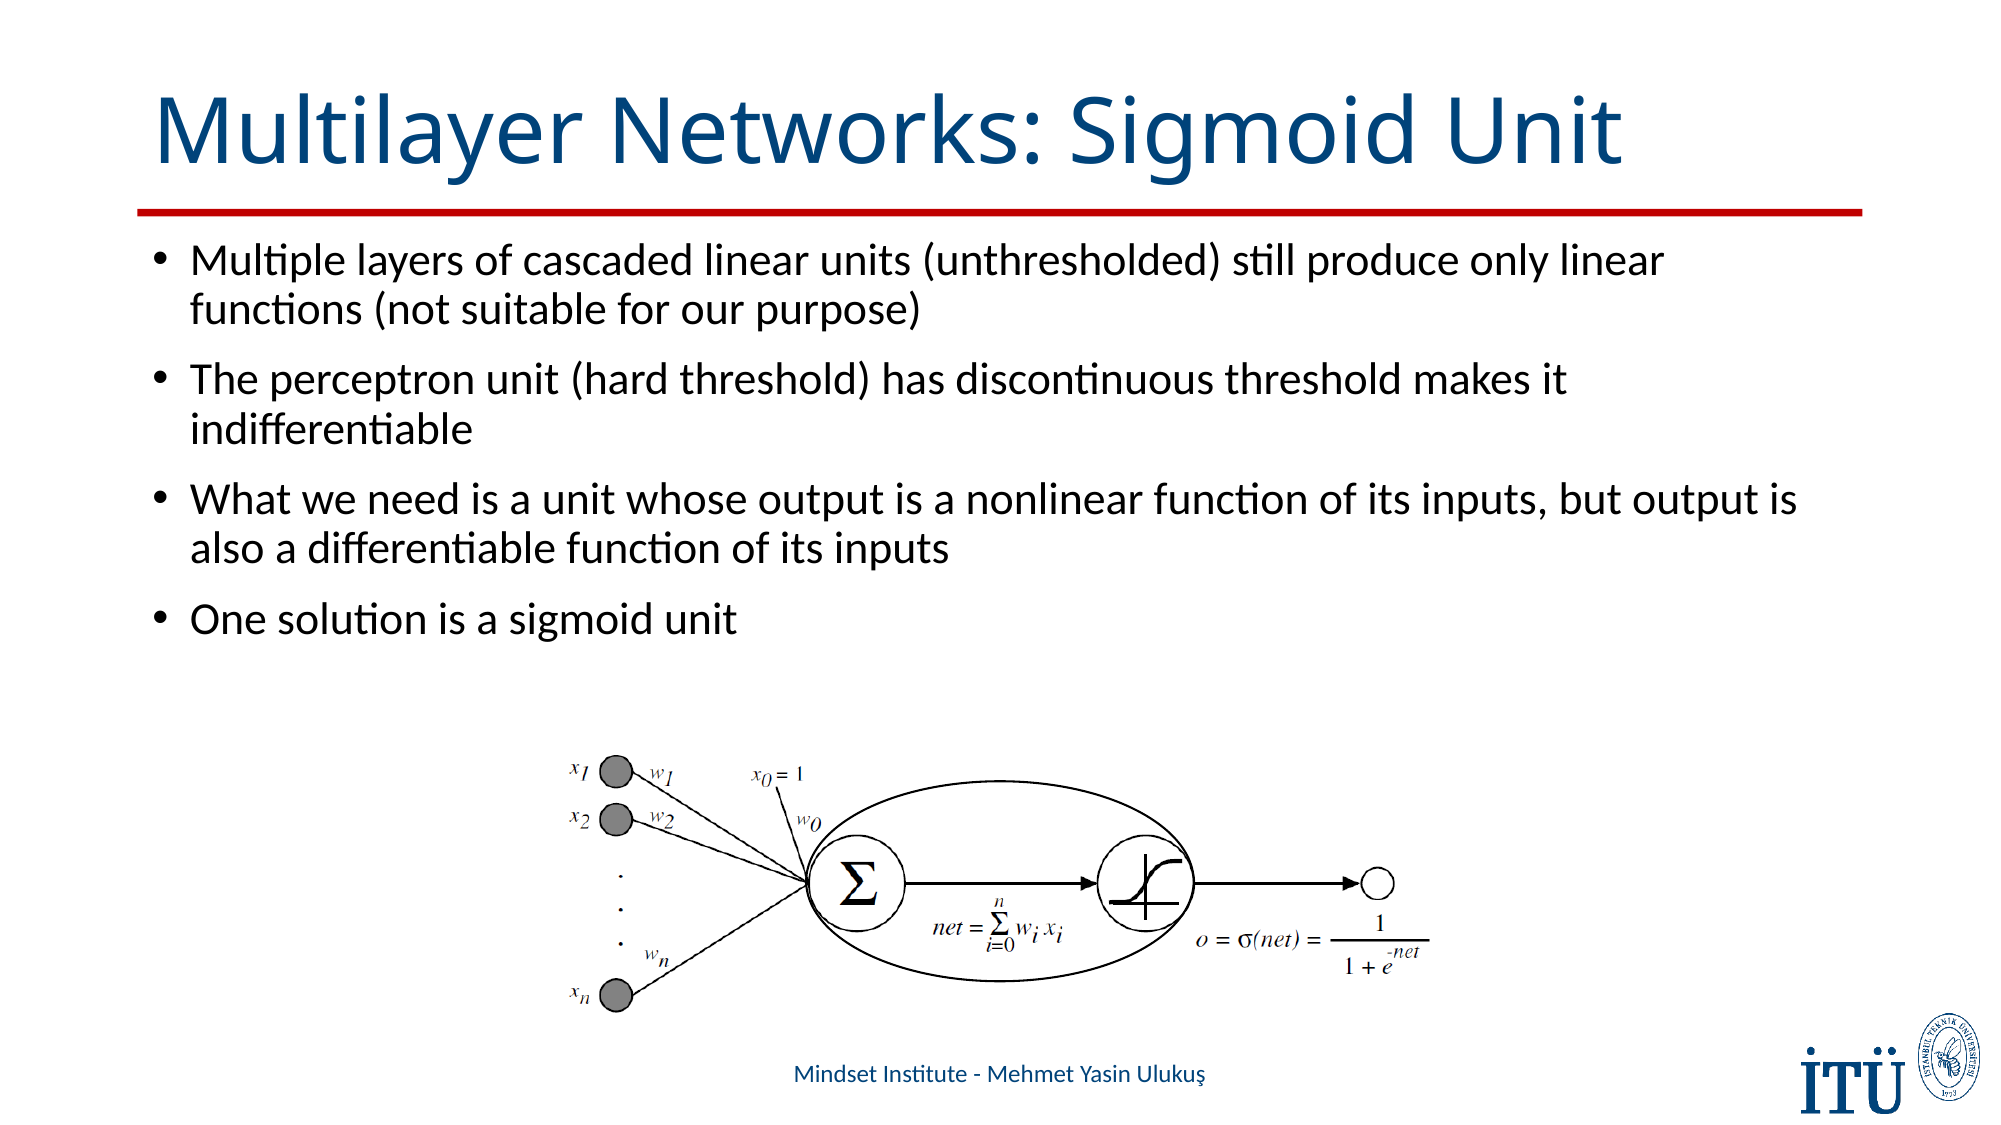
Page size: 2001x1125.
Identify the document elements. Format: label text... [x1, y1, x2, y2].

title Multilayer Networks: Sigmoid Unit [137, 59, 1863, 209]
list Multiple layers of cascaded linear units (unthresholded) still produce only linear functions (not suitable for our purpose) The perceptron unit (hard threshold) has discontinuous threshold makes it indifferentiable What we need is a unit whose output is a nonlinear function of its inputs, but output is also a differentiable function of its inputs One solution is a sigmoid unit [137, 227, 1863, 1036]
picture [553, 749, 1447, 1013]
footer Mindset Institute - Mehmet Yasin Ulukuş [662, 1042, 1338, 1103]
picture [1801, 1013, 1980, 1114]
